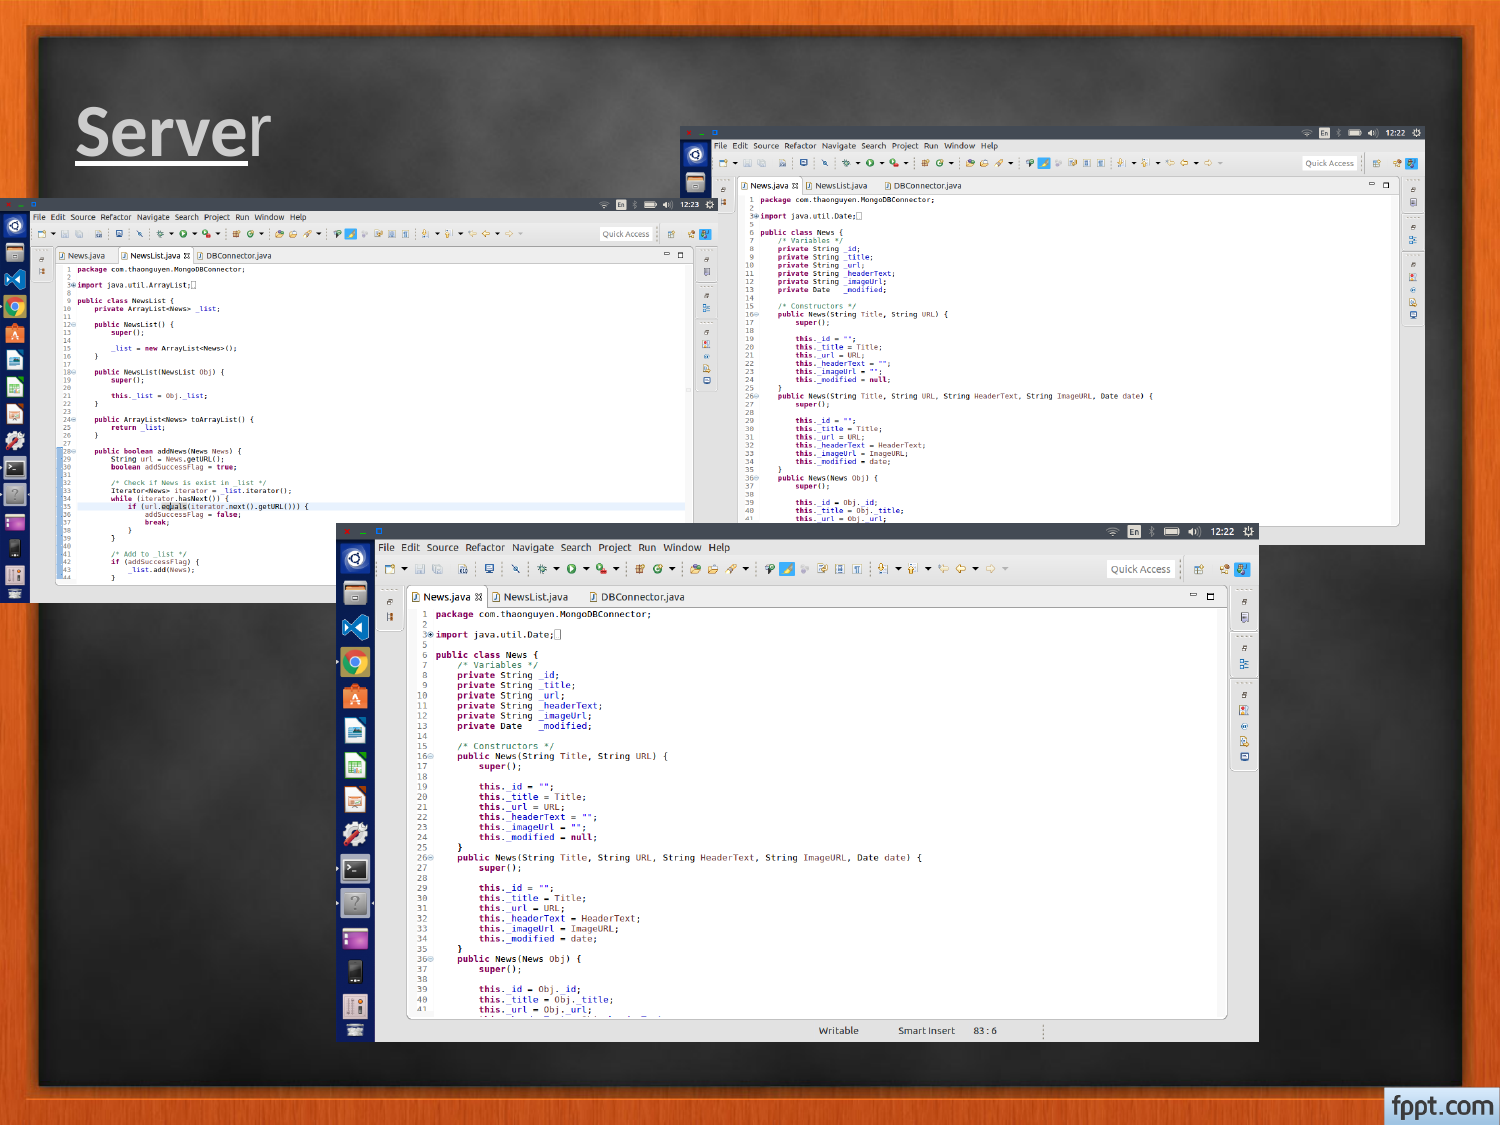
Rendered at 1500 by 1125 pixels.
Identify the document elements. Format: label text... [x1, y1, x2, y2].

text_box Server [74, 67, 1425, 185]
picture [0, 0, 1500, 1125]
